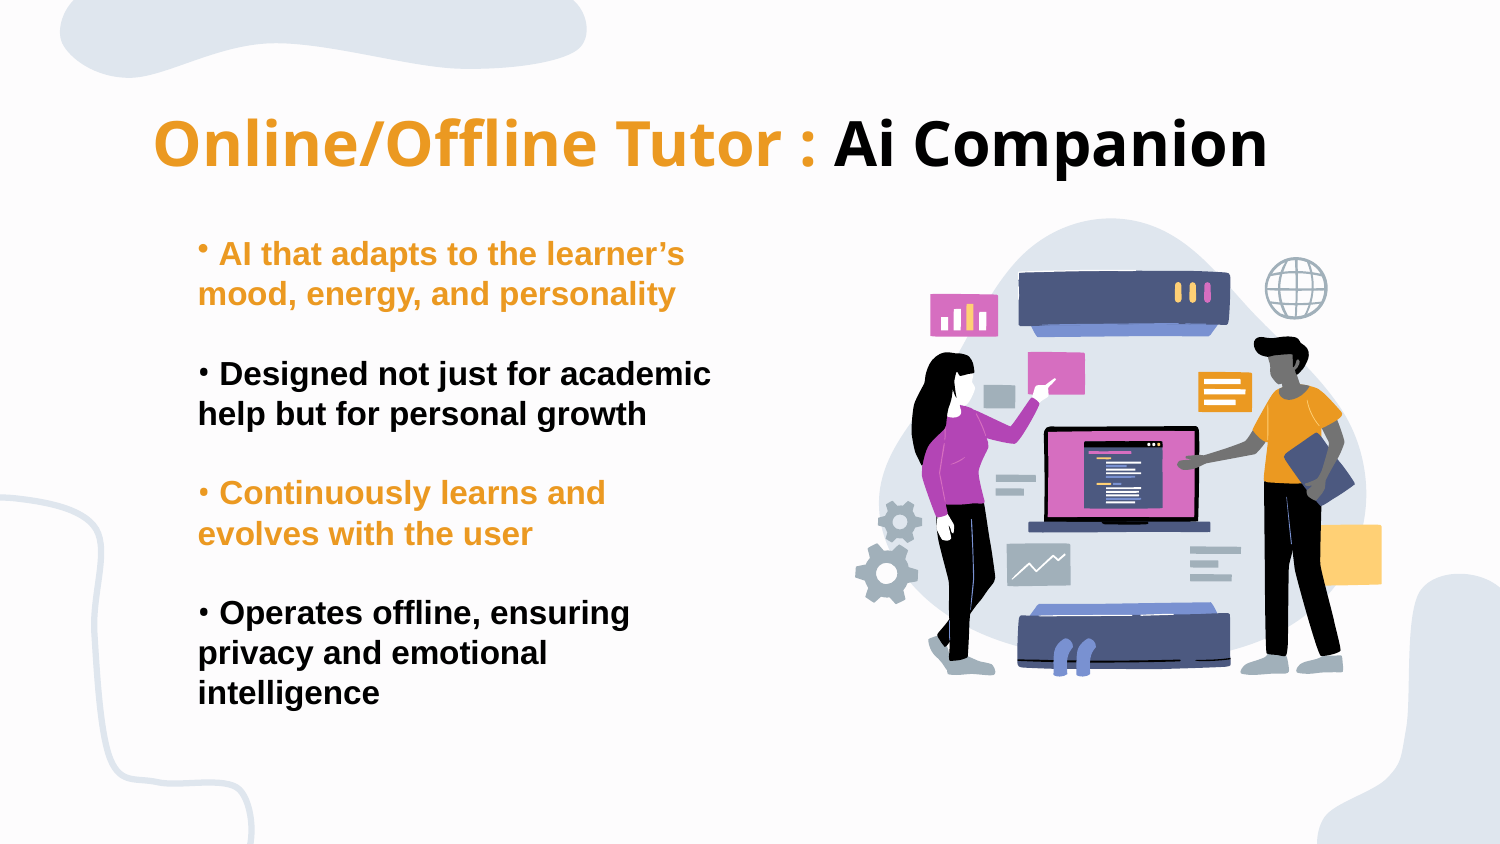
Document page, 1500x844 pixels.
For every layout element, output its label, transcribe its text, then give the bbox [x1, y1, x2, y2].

list AI that adapts to the learner’s mood, energy, and personality Designed not just for academic help but for personal growth Continuously learns and evolves with the user Operates offline, ensuring privacy and emotional intelligence [182, 224, 750, 719]
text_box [854, 218, 1383, 677]
title Online/Offline Tutor : Ai Companion [40, 77, 1382, 192]
